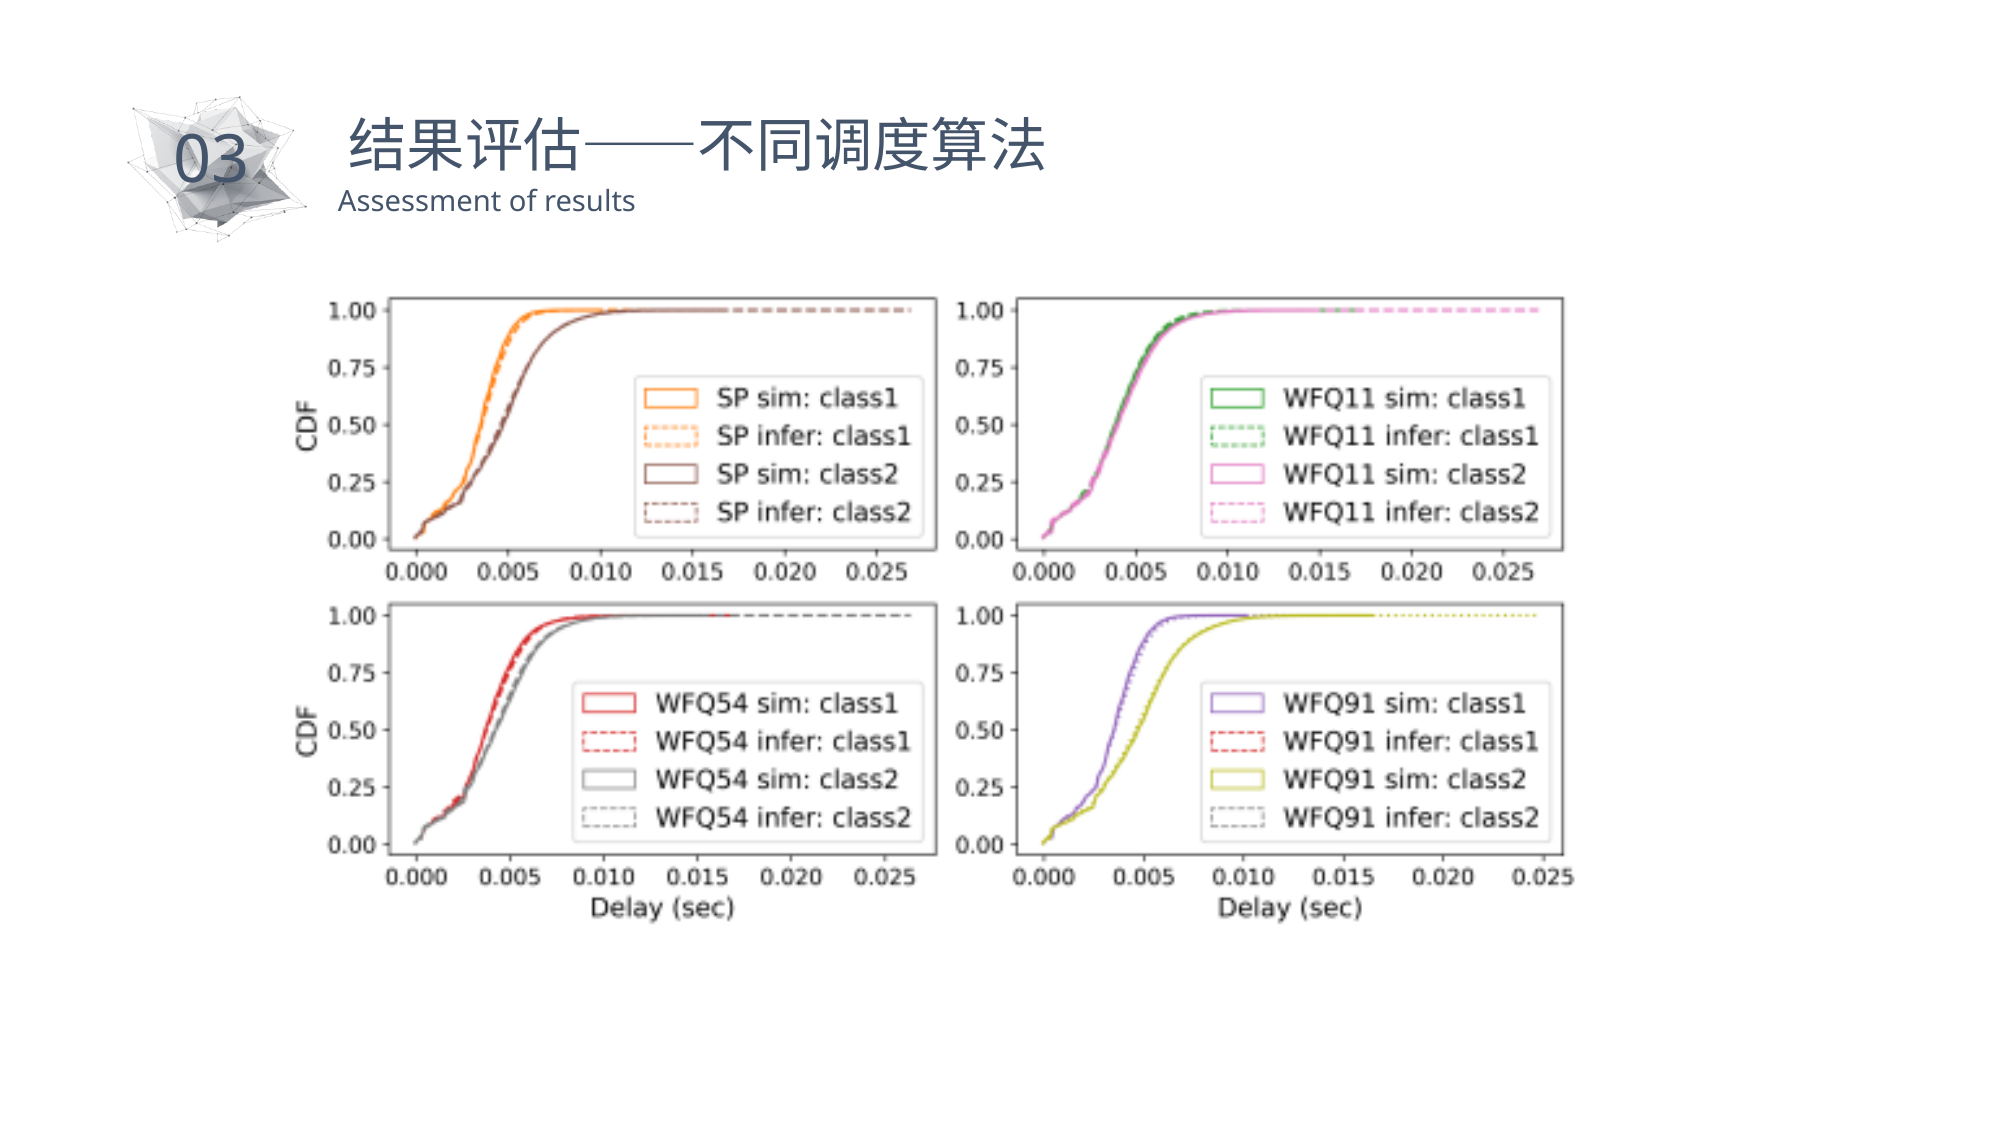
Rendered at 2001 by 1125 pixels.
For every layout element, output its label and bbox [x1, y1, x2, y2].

text_box [115, 90, 1239, 247]
picture [263, 225, 1588, 972]
